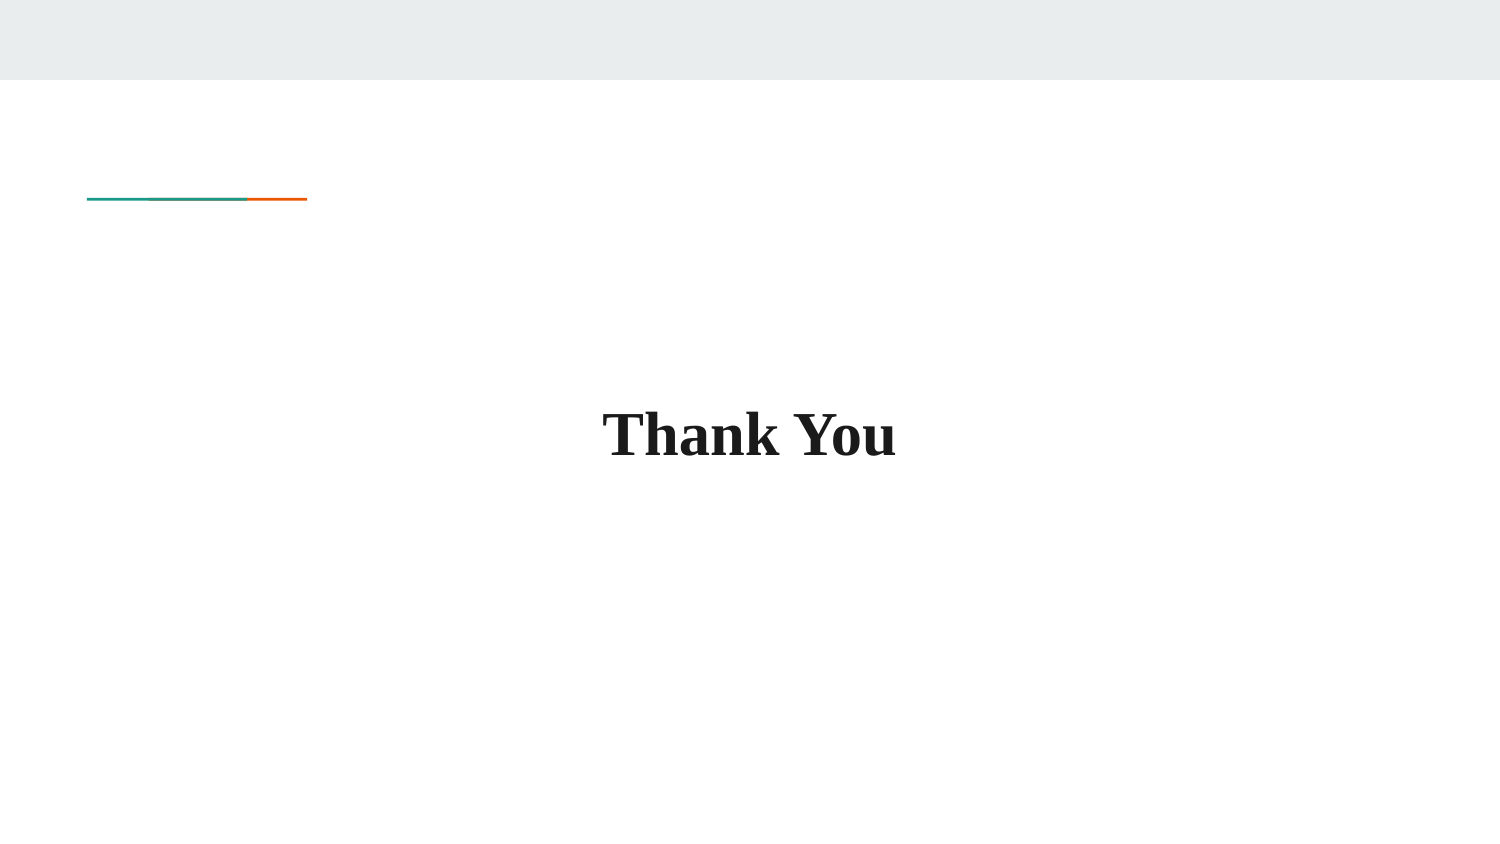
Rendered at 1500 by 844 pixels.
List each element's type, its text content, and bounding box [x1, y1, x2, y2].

title Thank You [355, 377, 1145, 466]
